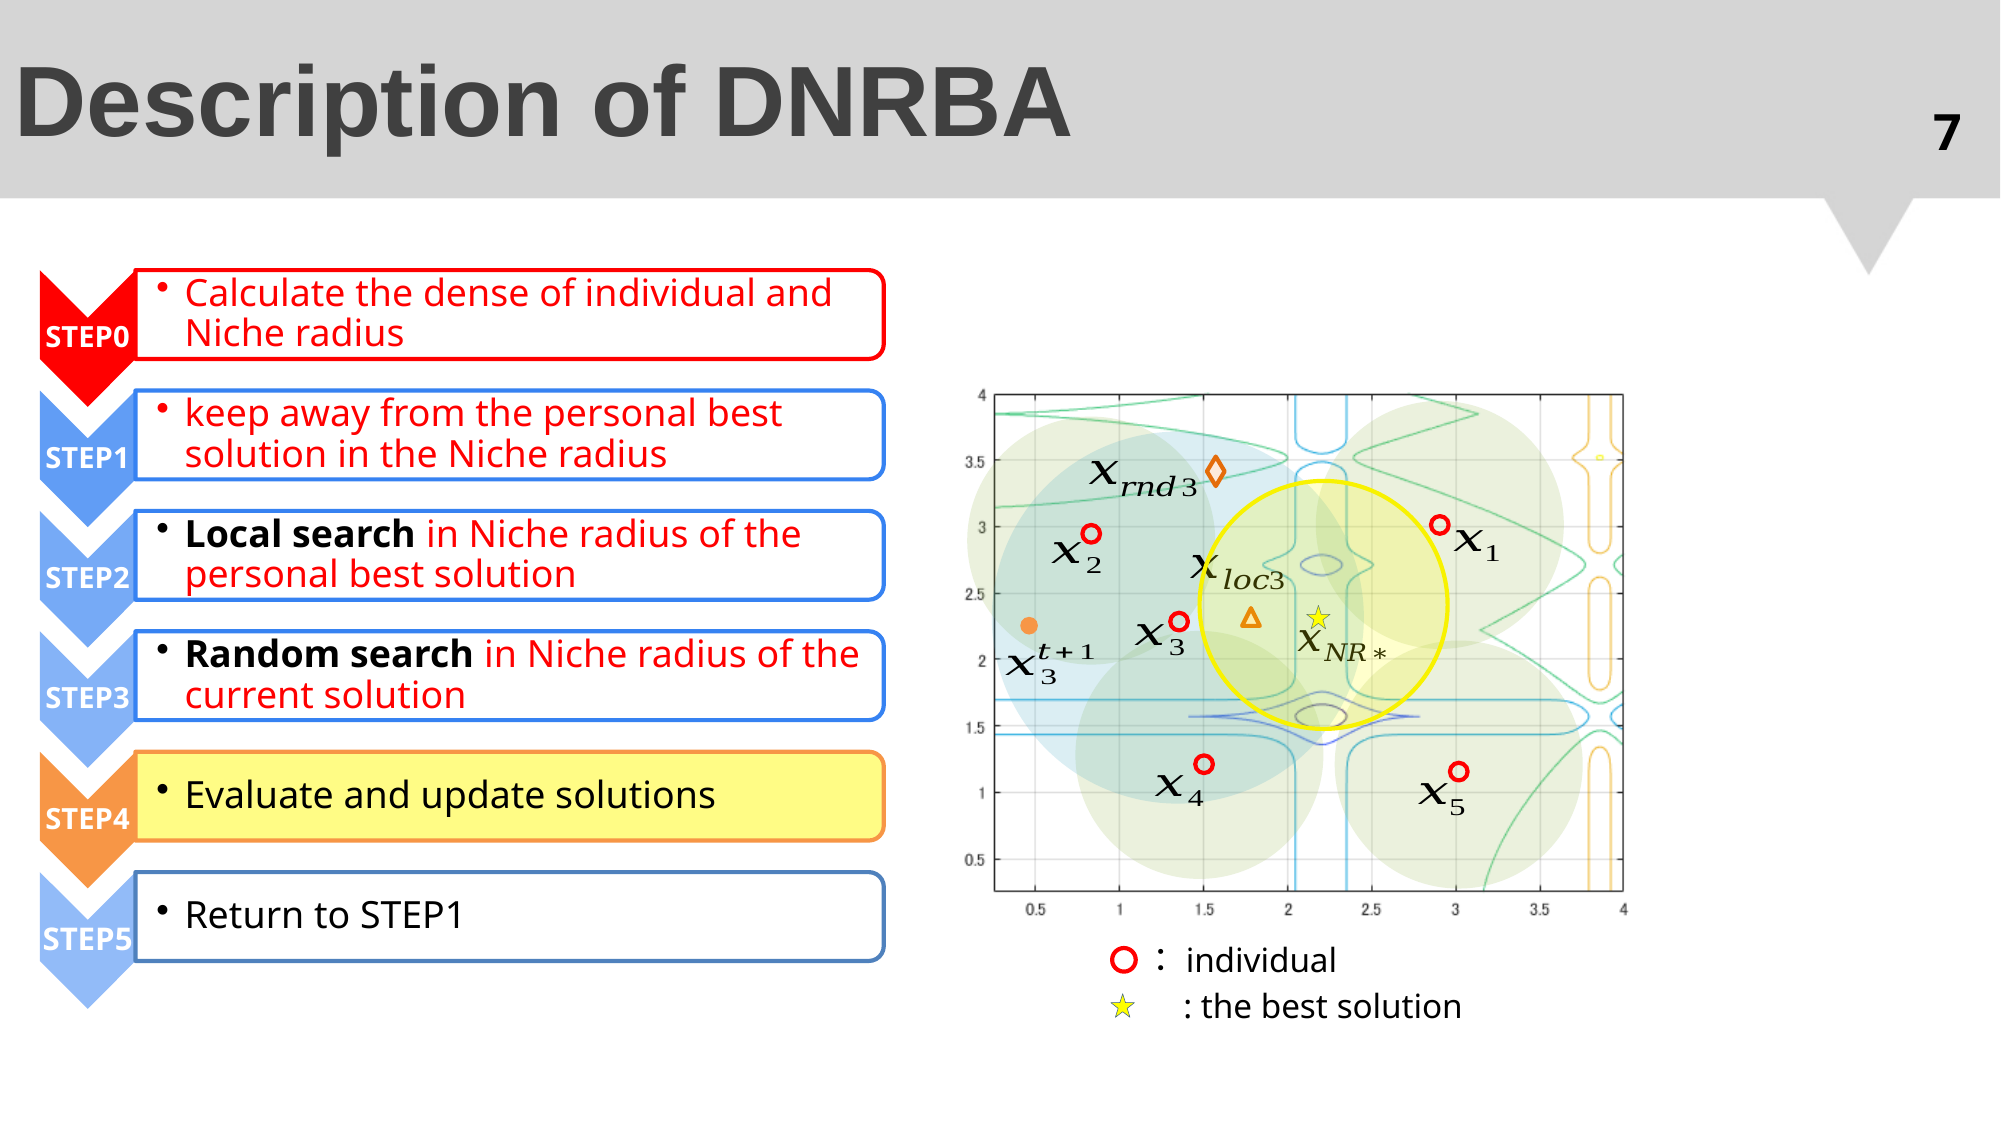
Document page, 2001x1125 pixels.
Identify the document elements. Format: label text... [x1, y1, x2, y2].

text_box 7 [1769, 93, 1977, 168]
text_box [1108, 991, 1137, 1020]
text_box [39, 269, 884, 1010]
title Description of DNRBA [0, 0, 2000, 194]
picture [0, 0, 2001, 1125]
text_box [1111, 966, 1137, 974]
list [888, 349, 1701, 959]
